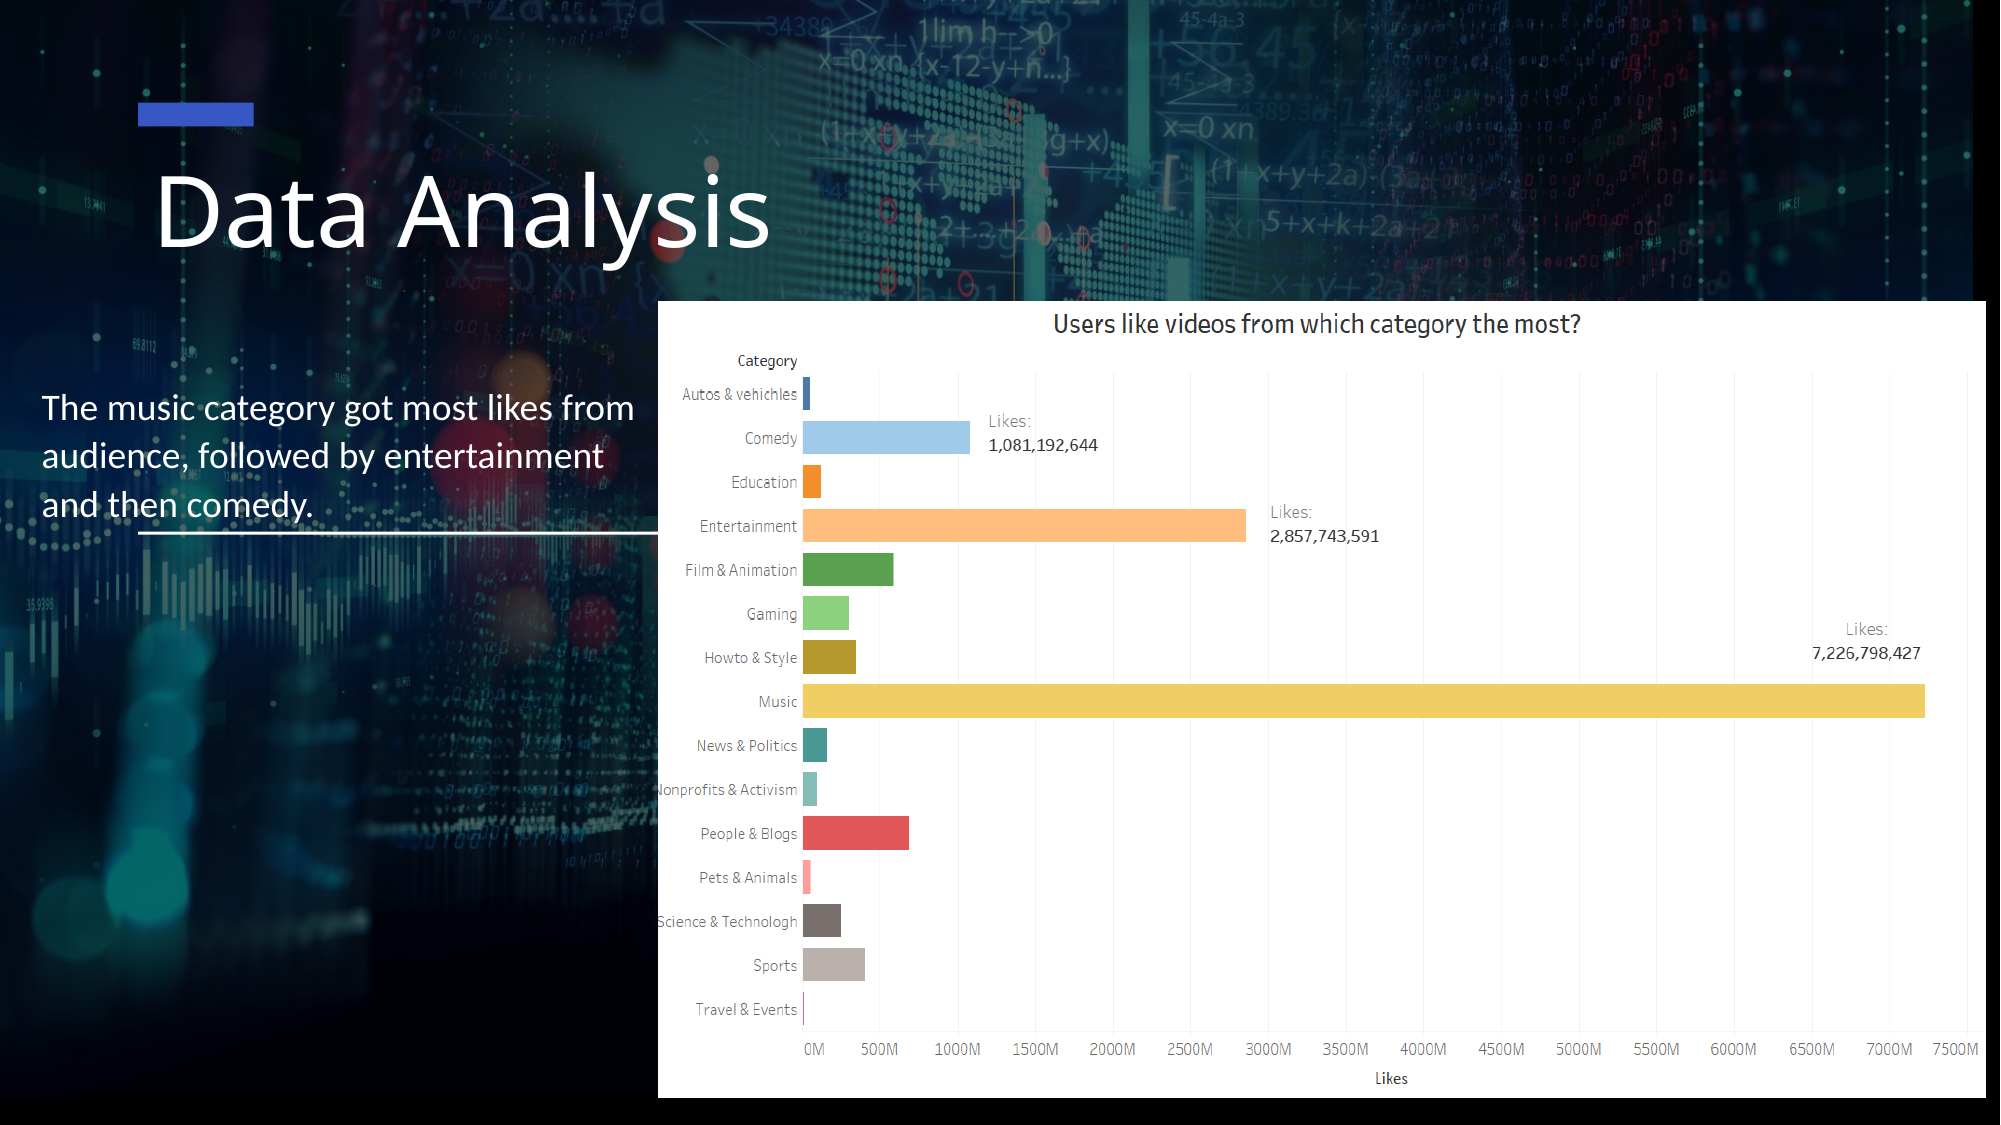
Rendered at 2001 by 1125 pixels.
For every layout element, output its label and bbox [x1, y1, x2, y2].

text_box [0, 0, 2000, 1125]
picture [0, 0, 1986, 1098]
